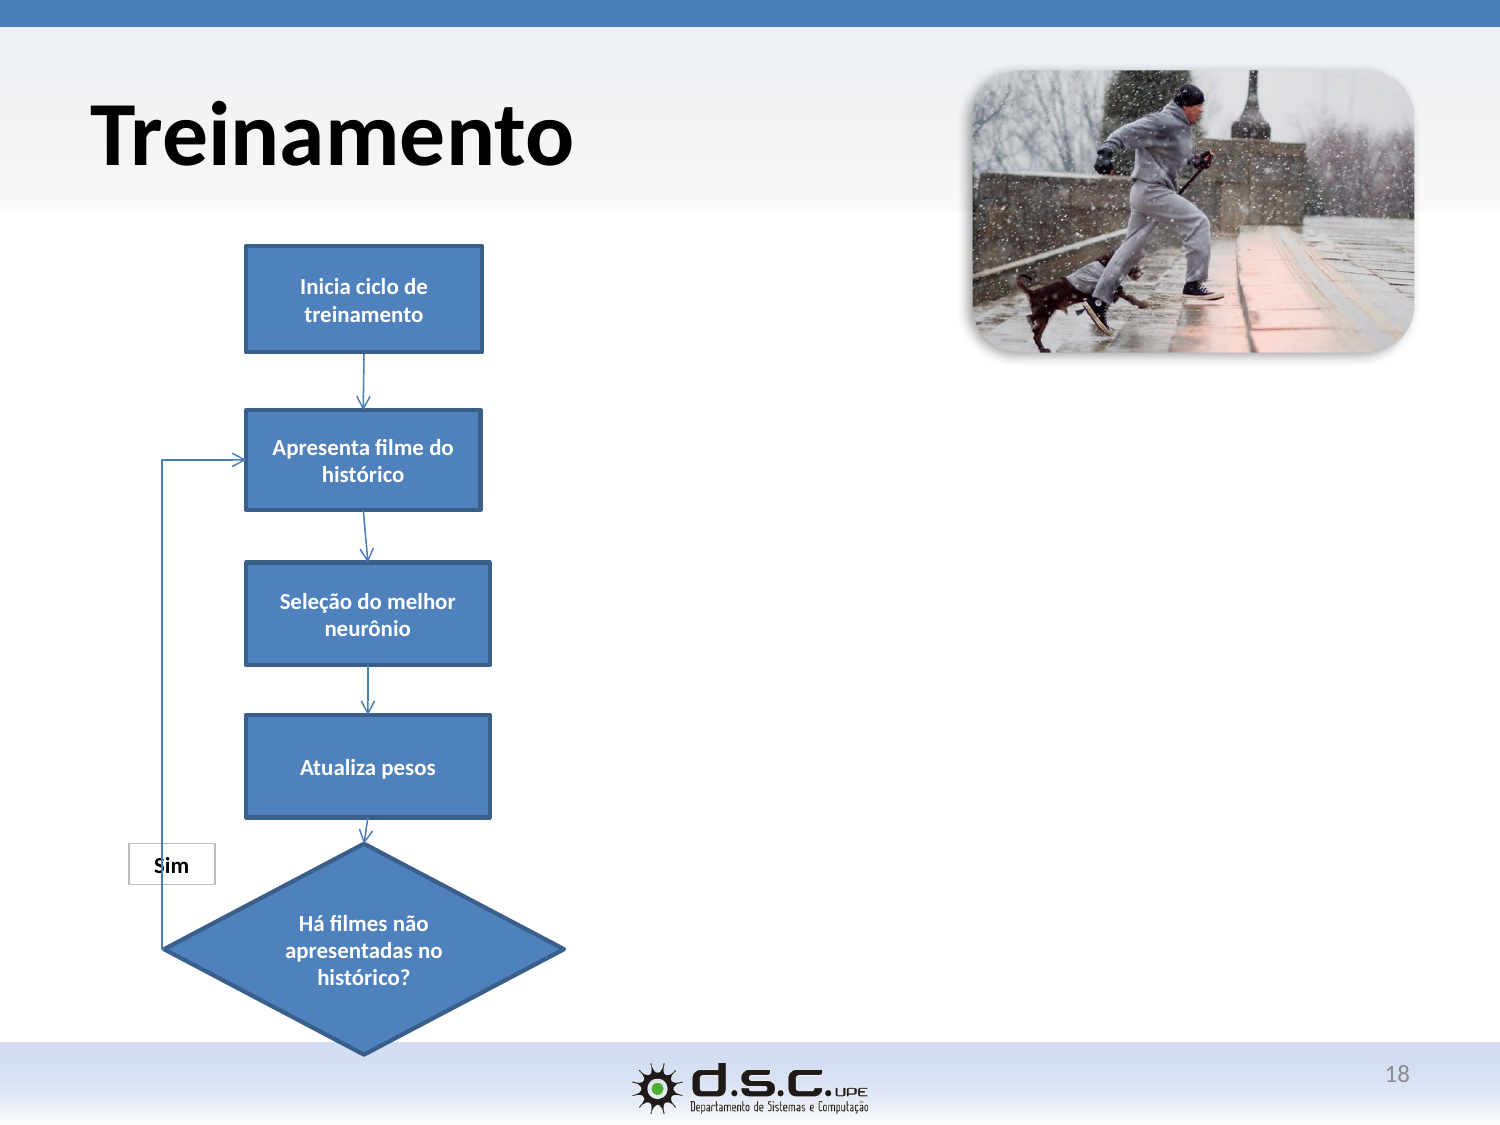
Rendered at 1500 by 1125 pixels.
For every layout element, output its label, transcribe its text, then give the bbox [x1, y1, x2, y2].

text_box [163, 459, 247, 950]
text_box Seleção do melhor neurônio [251, 560, 492, 667]
text_box Apresenta filme do histórico [244, 408, 483, 512]
slide_number 18 [1074, 1042, 1425, 1103]
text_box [352, 828, 380, 833]
text_box Atualiza pesos [251, 713, 492, 820]
text_box Sim [128, 843, 158, 885]
text_box Há filmes não apresentadas no histórico? [174, 841, 567, 1057]
title Treinamento [75, 35, 1425, 223]
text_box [338, 533, 393, 539]
picture [972, 70, 1415, 353]
text_box Inicia ciclo de treinamento [244, 244, 484, 354]
picture [632, 1063, 868, 1114]
